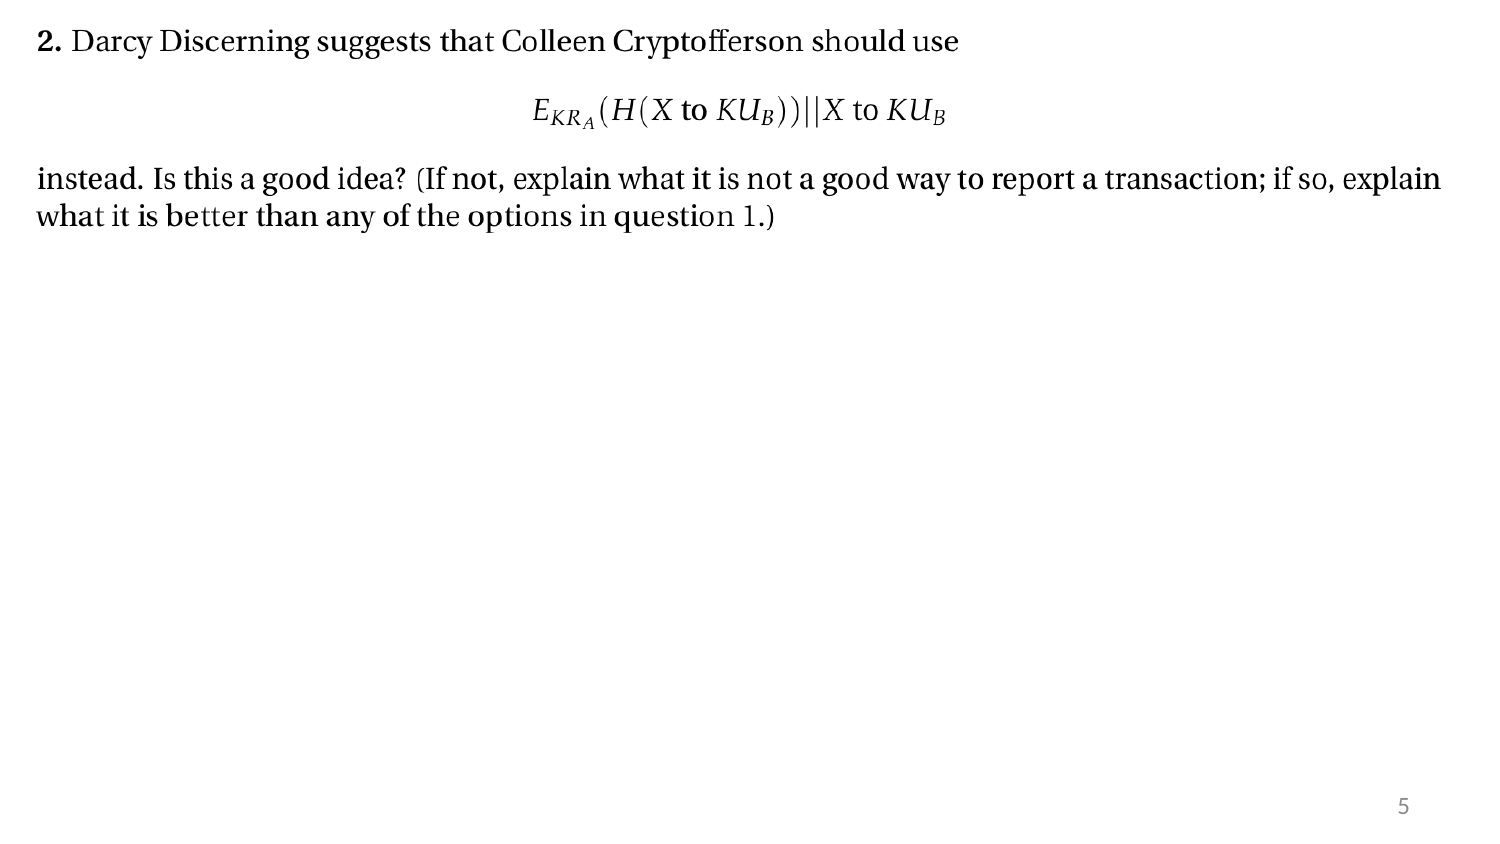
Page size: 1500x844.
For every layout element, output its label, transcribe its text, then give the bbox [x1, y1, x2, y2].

slide_number 4 [1074, 782, 1425, 827]
picture [0, 0, 1500, 243]
